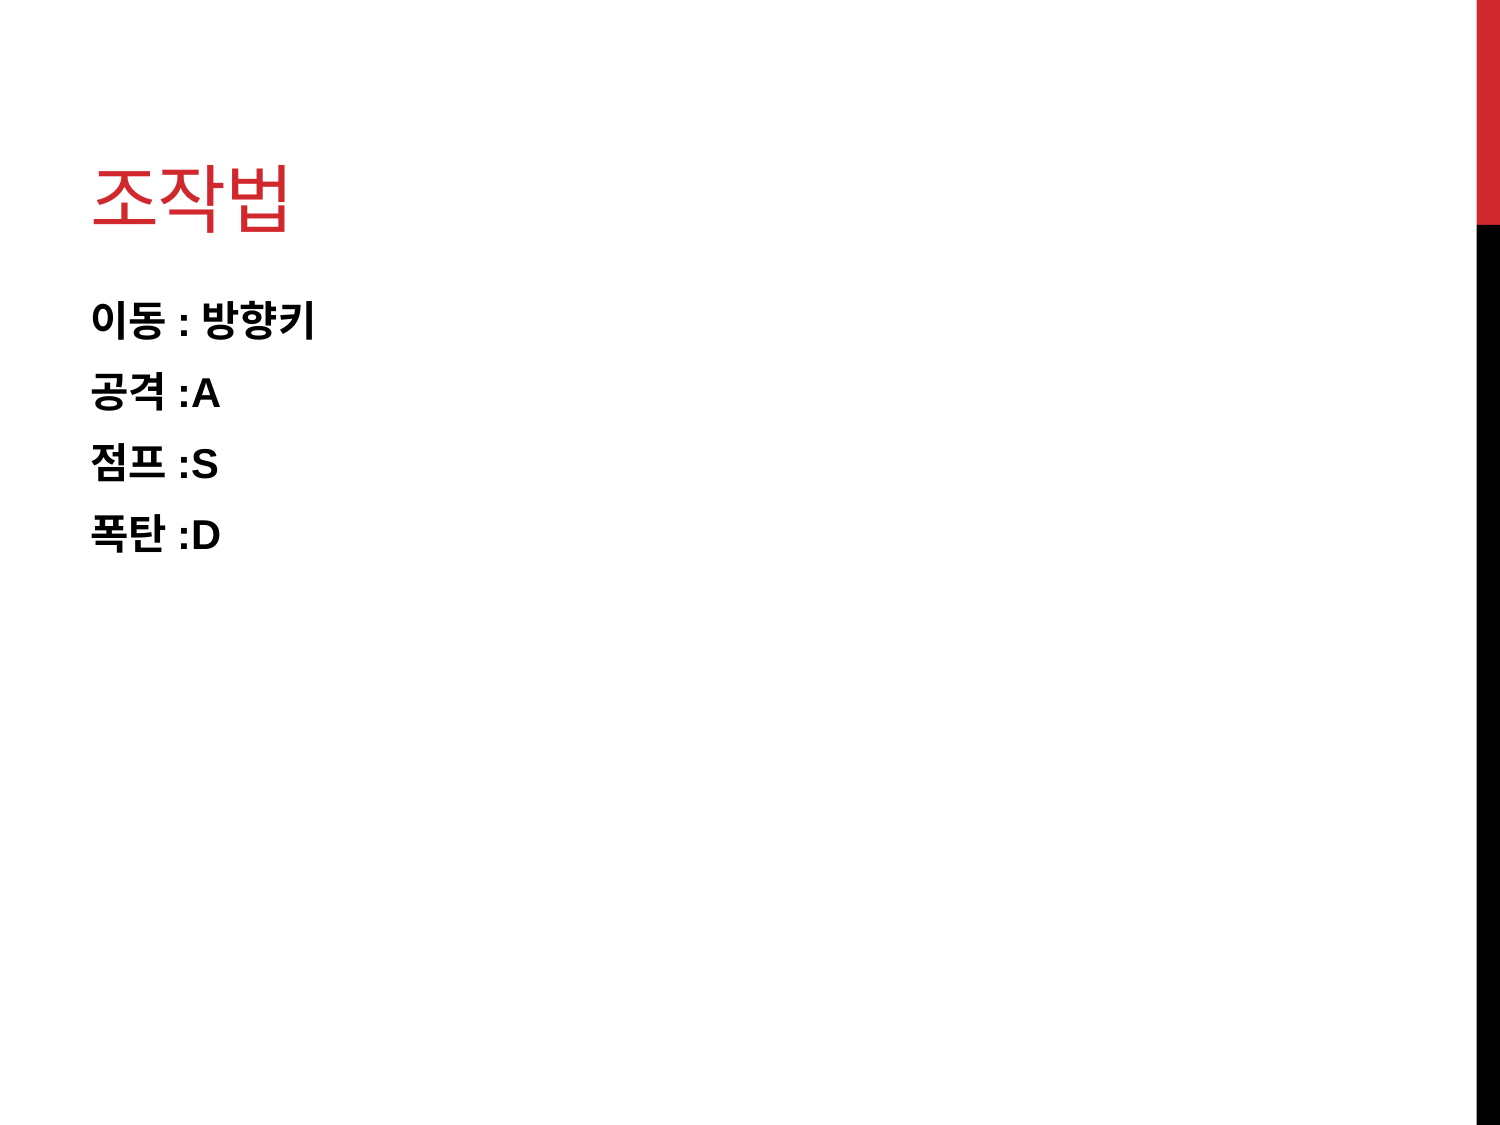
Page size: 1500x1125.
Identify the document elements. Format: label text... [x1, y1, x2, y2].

title 조작법 [75, 25, 1025, 250]
list 이동:방향키 공격:A 점프:S 폭탄:D [75, 287, 1325, 1005]
